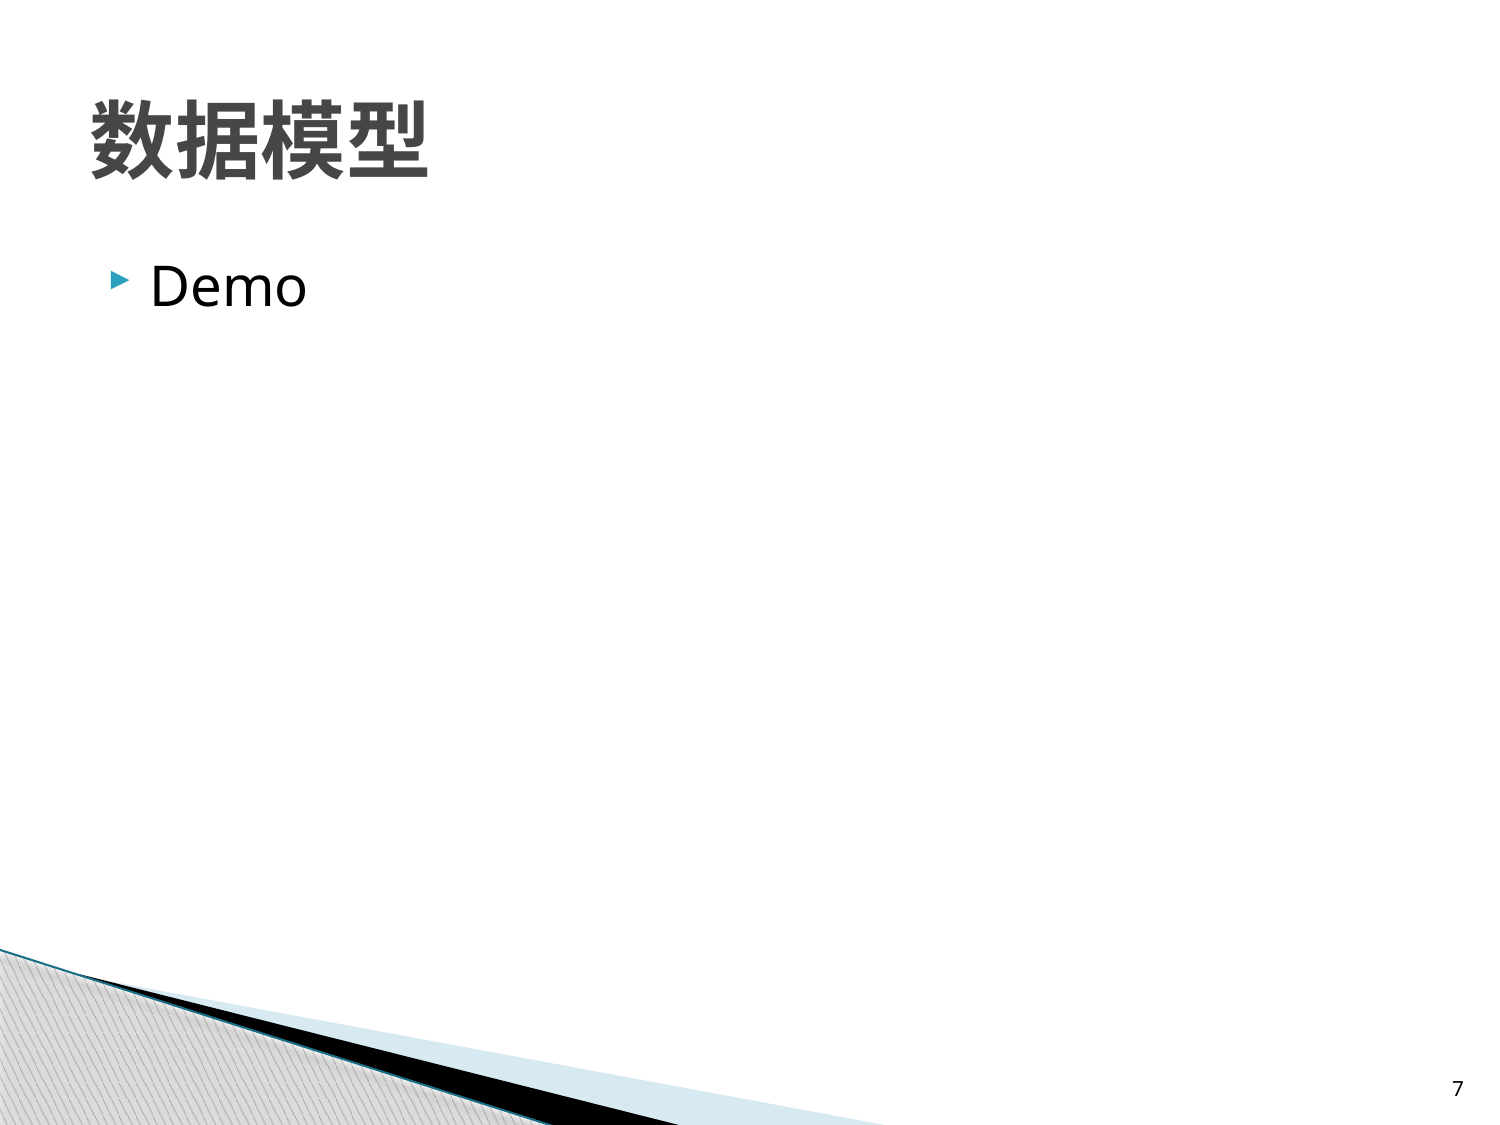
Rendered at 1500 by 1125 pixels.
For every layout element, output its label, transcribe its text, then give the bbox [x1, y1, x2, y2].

list Demo [75, 243, 1425, 986]
slide_number 7 [1418, 1051, 1479, 1112]
title 数据模型 [75, 45, 1425, 233]
